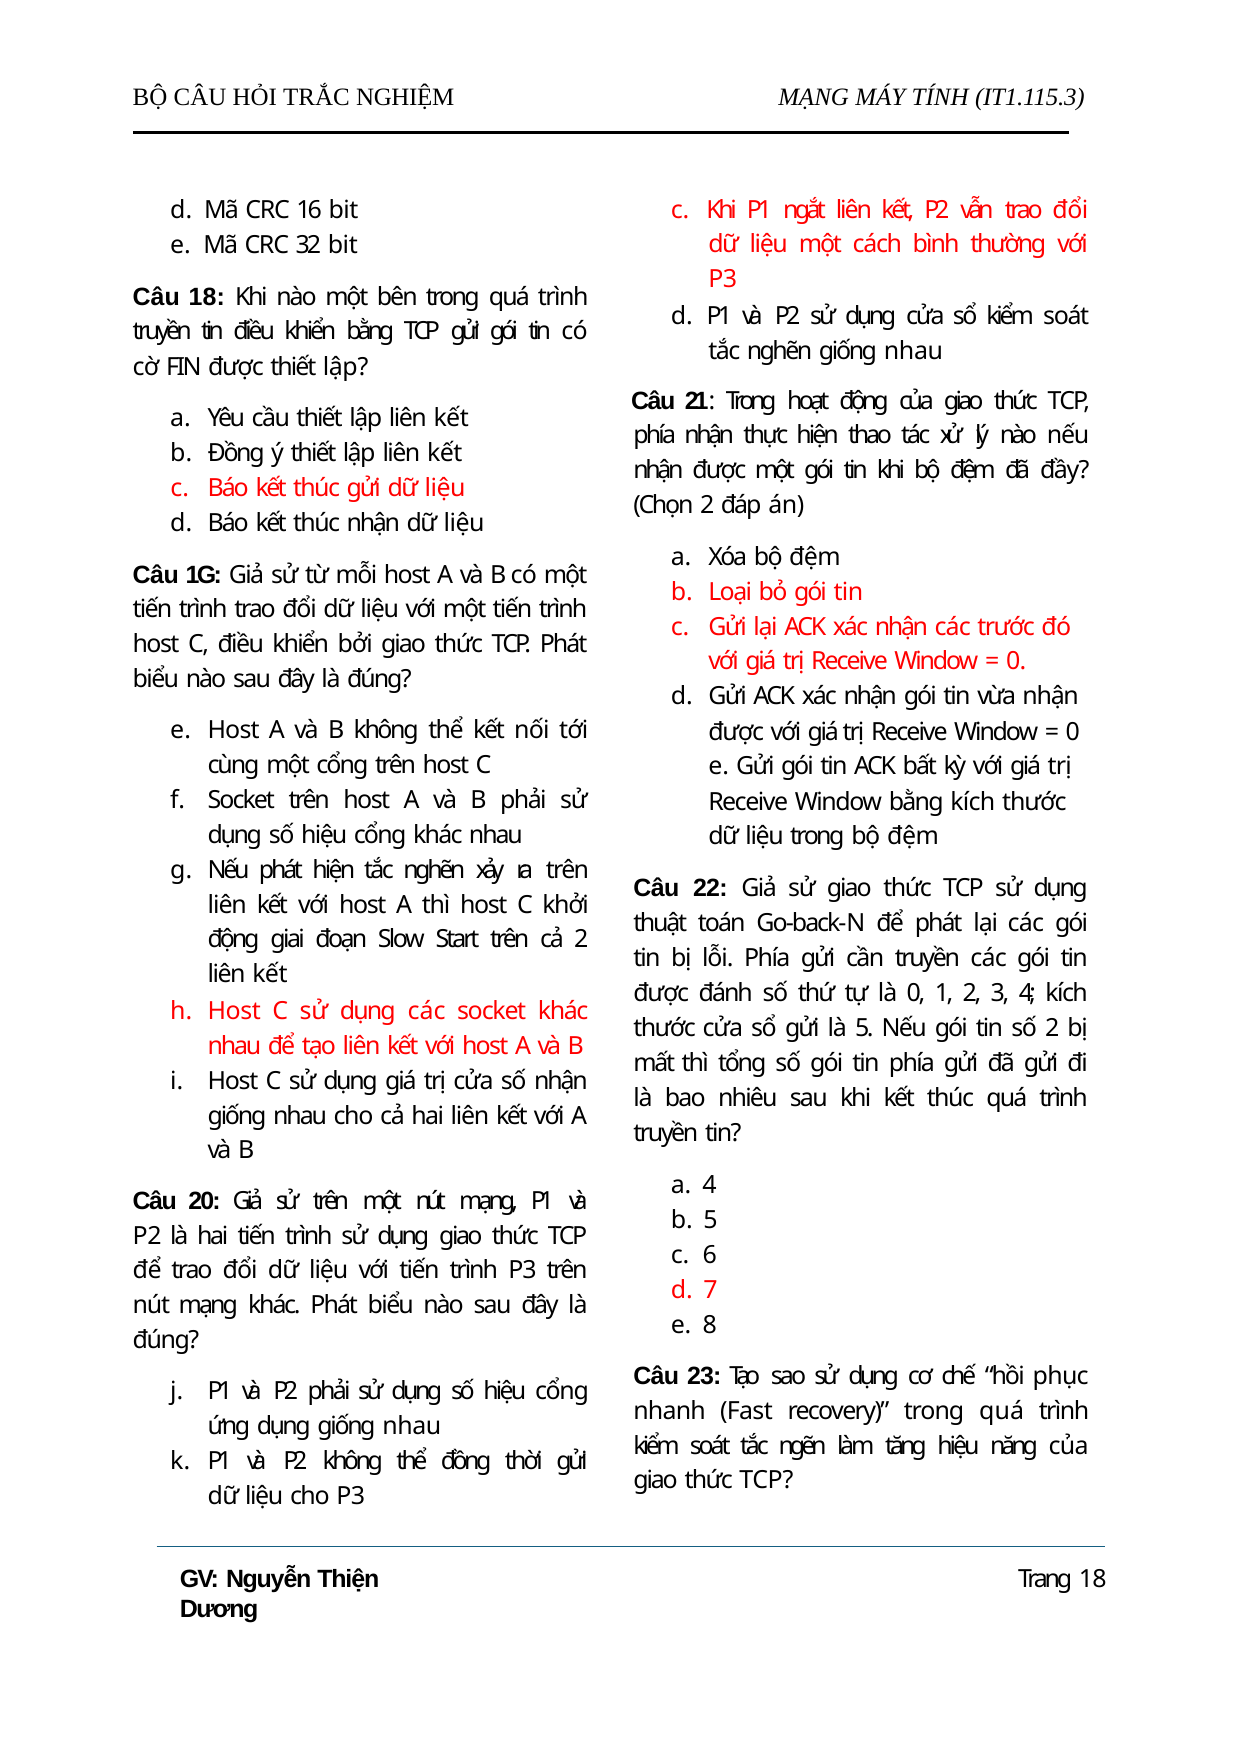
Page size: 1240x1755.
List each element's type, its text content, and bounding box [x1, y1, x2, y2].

text_box d. Mã CRC 16 bit e. Mã CRC 32 bit Câu 18: Khi nào một bên trong quá trình truyền tin điều khiển bằng TCP gửi gói tin có cờ FIN được thiết lập? Yêu cầu thiết lập liên kết Đồng ý thiết lập liên kết Báo kết thúc gửi dữ liệu Báo kết thúc nhận dữ liệu Câu 1G: Giả sử từ mỗi host A và B có một tiến trình trao đổi dữ liệu với một tiến trình host C, điều khiển bởi giao thức TCP. Phát biểu nào sau đây là đúng? Host A và B không thể kết nối tới cùng một cổng trên host C Socket trên host A và B phải sử dụng số hiệu cổng khác nhau Nếu phát hiện tắc nghẽn xảy ra trên liên kết với host A thì host C khởi động giai đoạn Slow Start trên cả 2 liên kết Host C sử dụng các socket khác nhau để tạo liên kết với host A và B Host C sử dụng giá trị cửa số nhận giống nhau cho cả hai liên kết với A và B Câu 20: Giả sử trên một nút mạng, P1 và P2 là hai tiến trình sử dụng giao thức TCP để trao đổi dữ liệu với tiến trình P3 trên nút mạng khác. Phát biểu nào sau đây là đúng? P1 và P2 phải sử dụng số hiệu cổng ứng dụng giống nhau P1 và P2 không thể đồng thời gửi dữ liệu cho P3 [130, 186, 589, 1510]
text_box MẠNG MÁY TÍNH (IT1.115.3) [776, 78, 1090, 111]
text_box c. Khi P1 ngắt liên kết, P2 vẫn trao đổi dữ liệu một cách bình thường với P3 d. P1 và P2 sử dụng cửa sổ kiểm soát tắc nghẽn giống nhau Câu 21: Trong hoạt động của giao thức TCP, phía nhận thực hiện thao tác xử lý nào nếu nhận được một gói tin khi bộ đệm đã đầy? (Chọn 2 đáp án) Xóa bộ đệm Loại bỏ gói tin Gửi lại ACK xác nhận các trước đó với giá trị Receive Window = 0. Gửi ACK xác nhận gói tin vừa nhận được với giá trị Receive Window = 0 Gửi gói tin ACK bất kỳ với giá trị Receive Window bằng kích thước dữ liệu trong bộ đệm Câu 22: Giả sử giao thức TCP sử dụng thuật toán Go-back-N để phát lại các gói tin bị lỗi. Phía gửi cần truyền các gói tin được đánh số thứ tự là 0, 1, 2, 3, 4; kích thước cửa sổ gửi là 5. Nếu gói tin số 2 bị mất thì tổng số gói tin phía gửi đã gửi đi là bao nhiêu sau khi kết thúc quá trình truyền tin? a. 4 b. 5 c. 6 d. 7 e. 8 Câu 23: Tạo sao sử dụng cơ chế “hồi phục nhanh (Fast recovery)” trong quá trình kiểm soát tắc ngẽn làm tăng hiệu năng của giao thức TCP? [631, 186, 1089, 1494]
text_box BỘ CÂU HỎI TRẮC NGHIỆM [130, 78, 458, 111]
footer GV: Nguyễn Thiện Dương [177, 1561, 461, 1755]
slide_number Trang 18 [1016, 1561, 1117, 1755]
